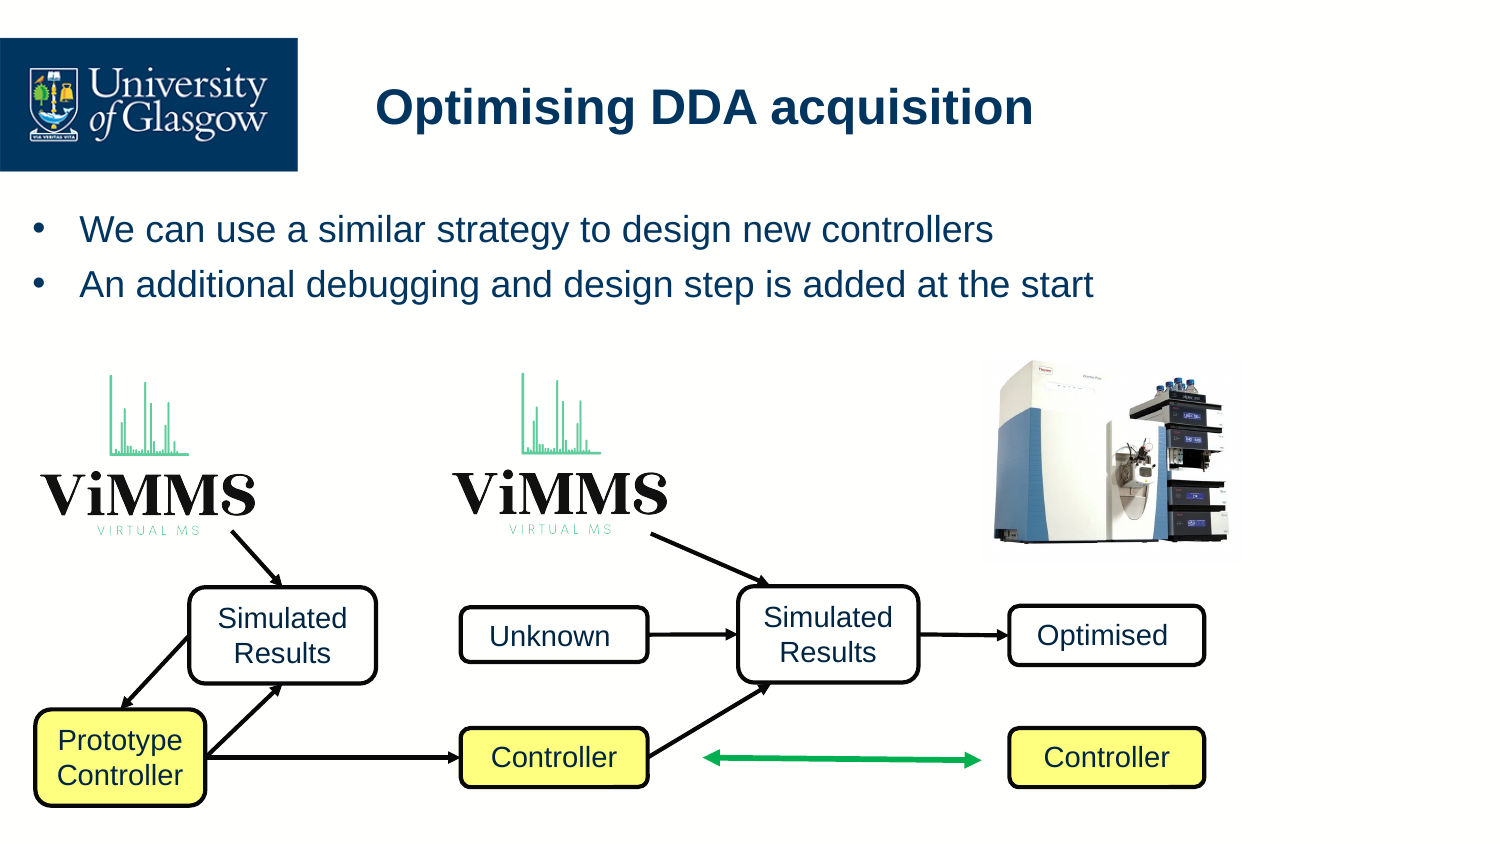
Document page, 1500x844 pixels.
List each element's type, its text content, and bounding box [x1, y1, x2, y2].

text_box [205, 683, 283, 757]
text_box Simulated Results [736, 584, 921, 685]
picture [32, 365, 265, 544]
text_box Controller [460, 727, 648, 788]
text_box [650, 533, 771, 586]
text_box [231, 530, 283, 588]
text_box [776, 757, 982, 761]
text_box Simulated Results [187, 585, 379, 686]
text_box Prototype Controller [35, 709, 206, 806]
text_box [647, 683, 772, 758]
text_box We can use a similar strategy to design new controllers An additional debugging and design step is added at the start [17, 197, 1447, 313]
picture [444, 363, 677, 542]
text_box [120, 635, 190, 710]
picture [0, 0, 1500, 178]
text_box Controller [1009, 727, 1205, 788]
picture [981, 354, 1245, 566]
